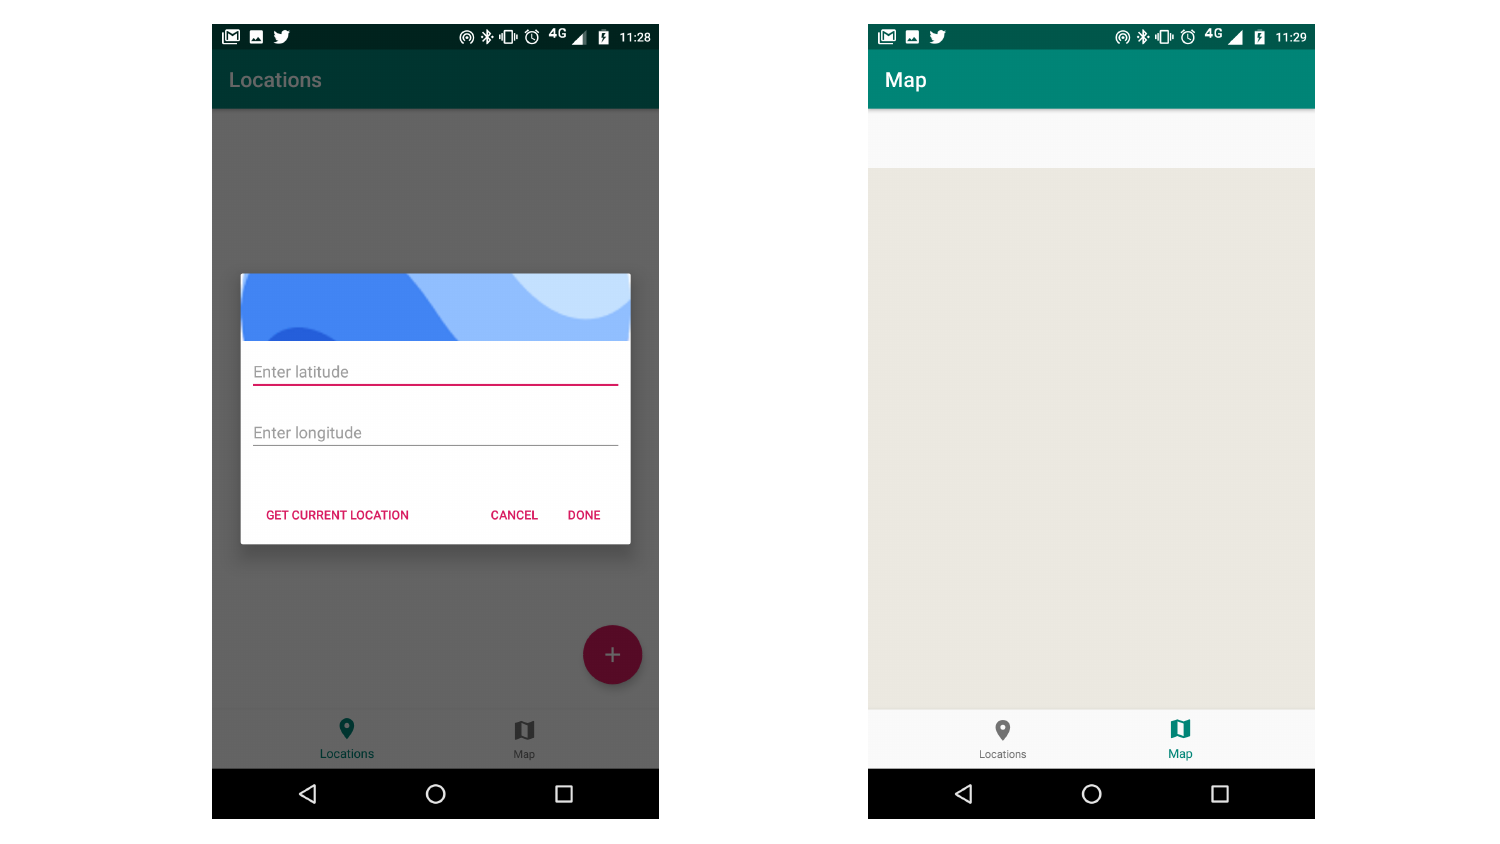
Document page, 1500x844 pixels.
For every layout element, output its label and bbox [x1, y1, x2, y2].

picture [212, 24, 660, 819]
picture [868, 24, 1315, 819]
